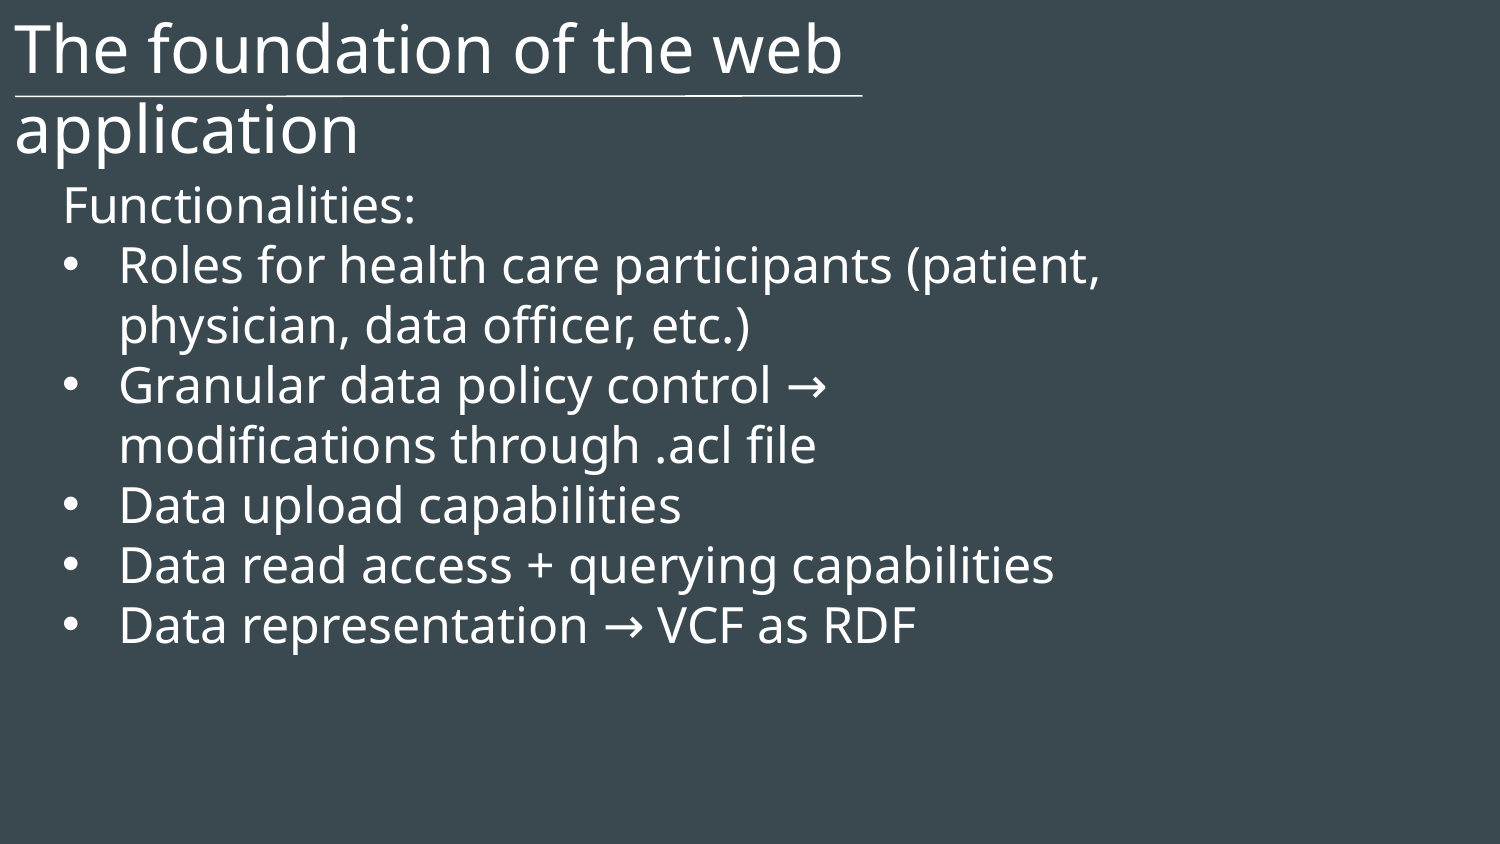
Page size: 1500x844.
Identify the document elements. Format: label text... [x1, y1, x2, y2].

text_box The foundation of the web application [0, 0, 1170, 175]
text_box Functionalities: Roles for health care participants (patient, physician, data officer, etc.) Granular data policy control → modifications through .acl file Data upload capabilities Data read access + querying capabilities Data representation → VCF as RDF [47, 165, 1170, 721]
